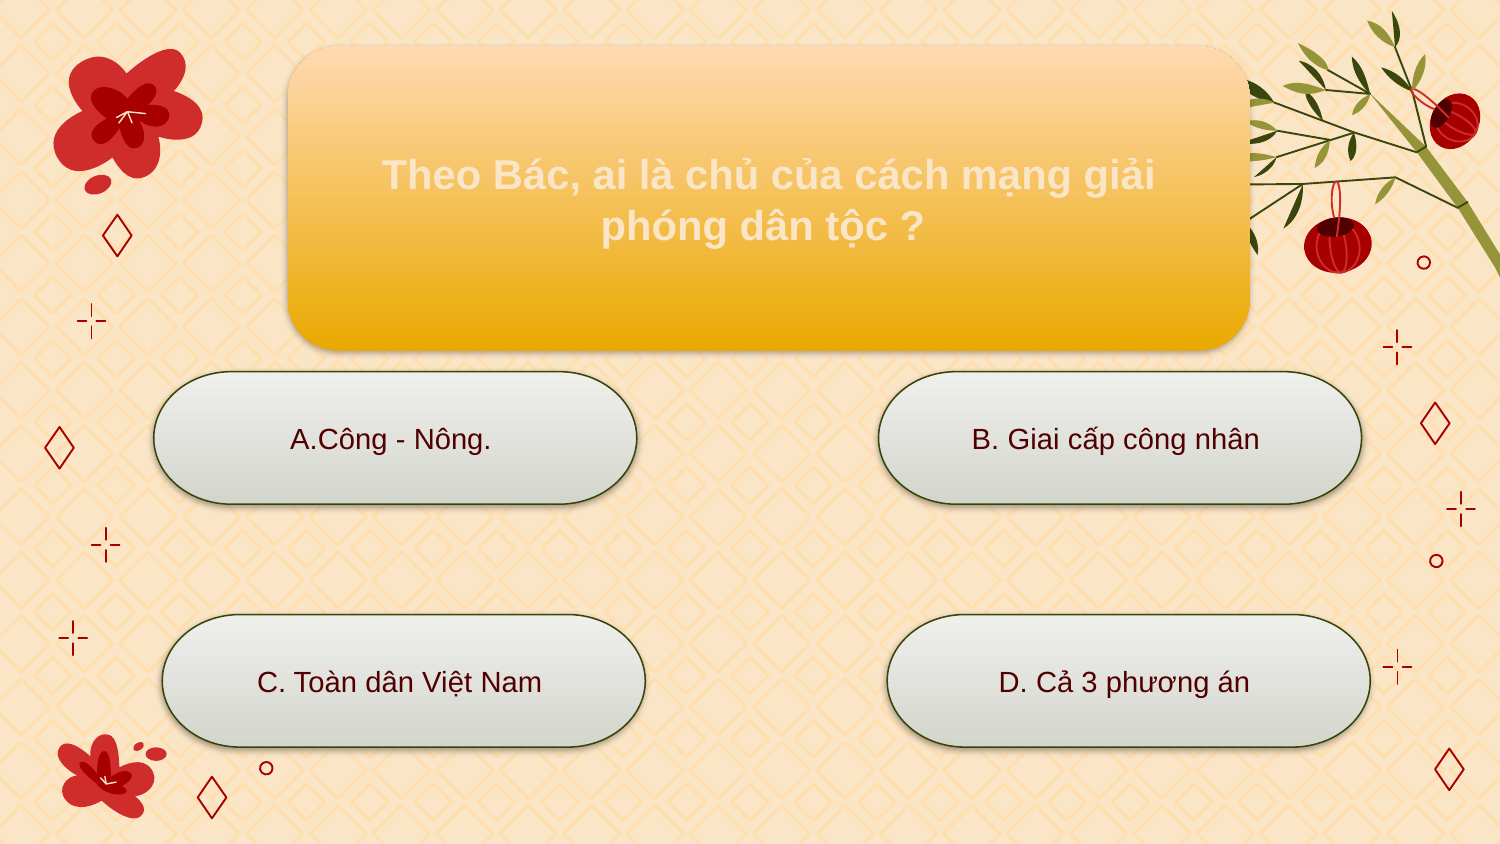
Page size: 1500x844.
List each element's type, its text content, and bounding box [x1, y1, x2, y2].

text_box B. Giai cấp công nhân [877, 370, 1245, 505]
text_box D. Cả 3 phương án [886, 613, 1372, 748]
text_box Theo Bác, ai là chủ của cách mạng giải phóng dân tộc ? [287, 46, 1245, 351]
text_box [18, 11, 233, 216]
text_box A.Công - Nông. [152, 370, 638, 505]
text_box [1250, 23, 1500, 559]
text_box C. Toàn dân Việt Nam [161, 613, 647, 748]
